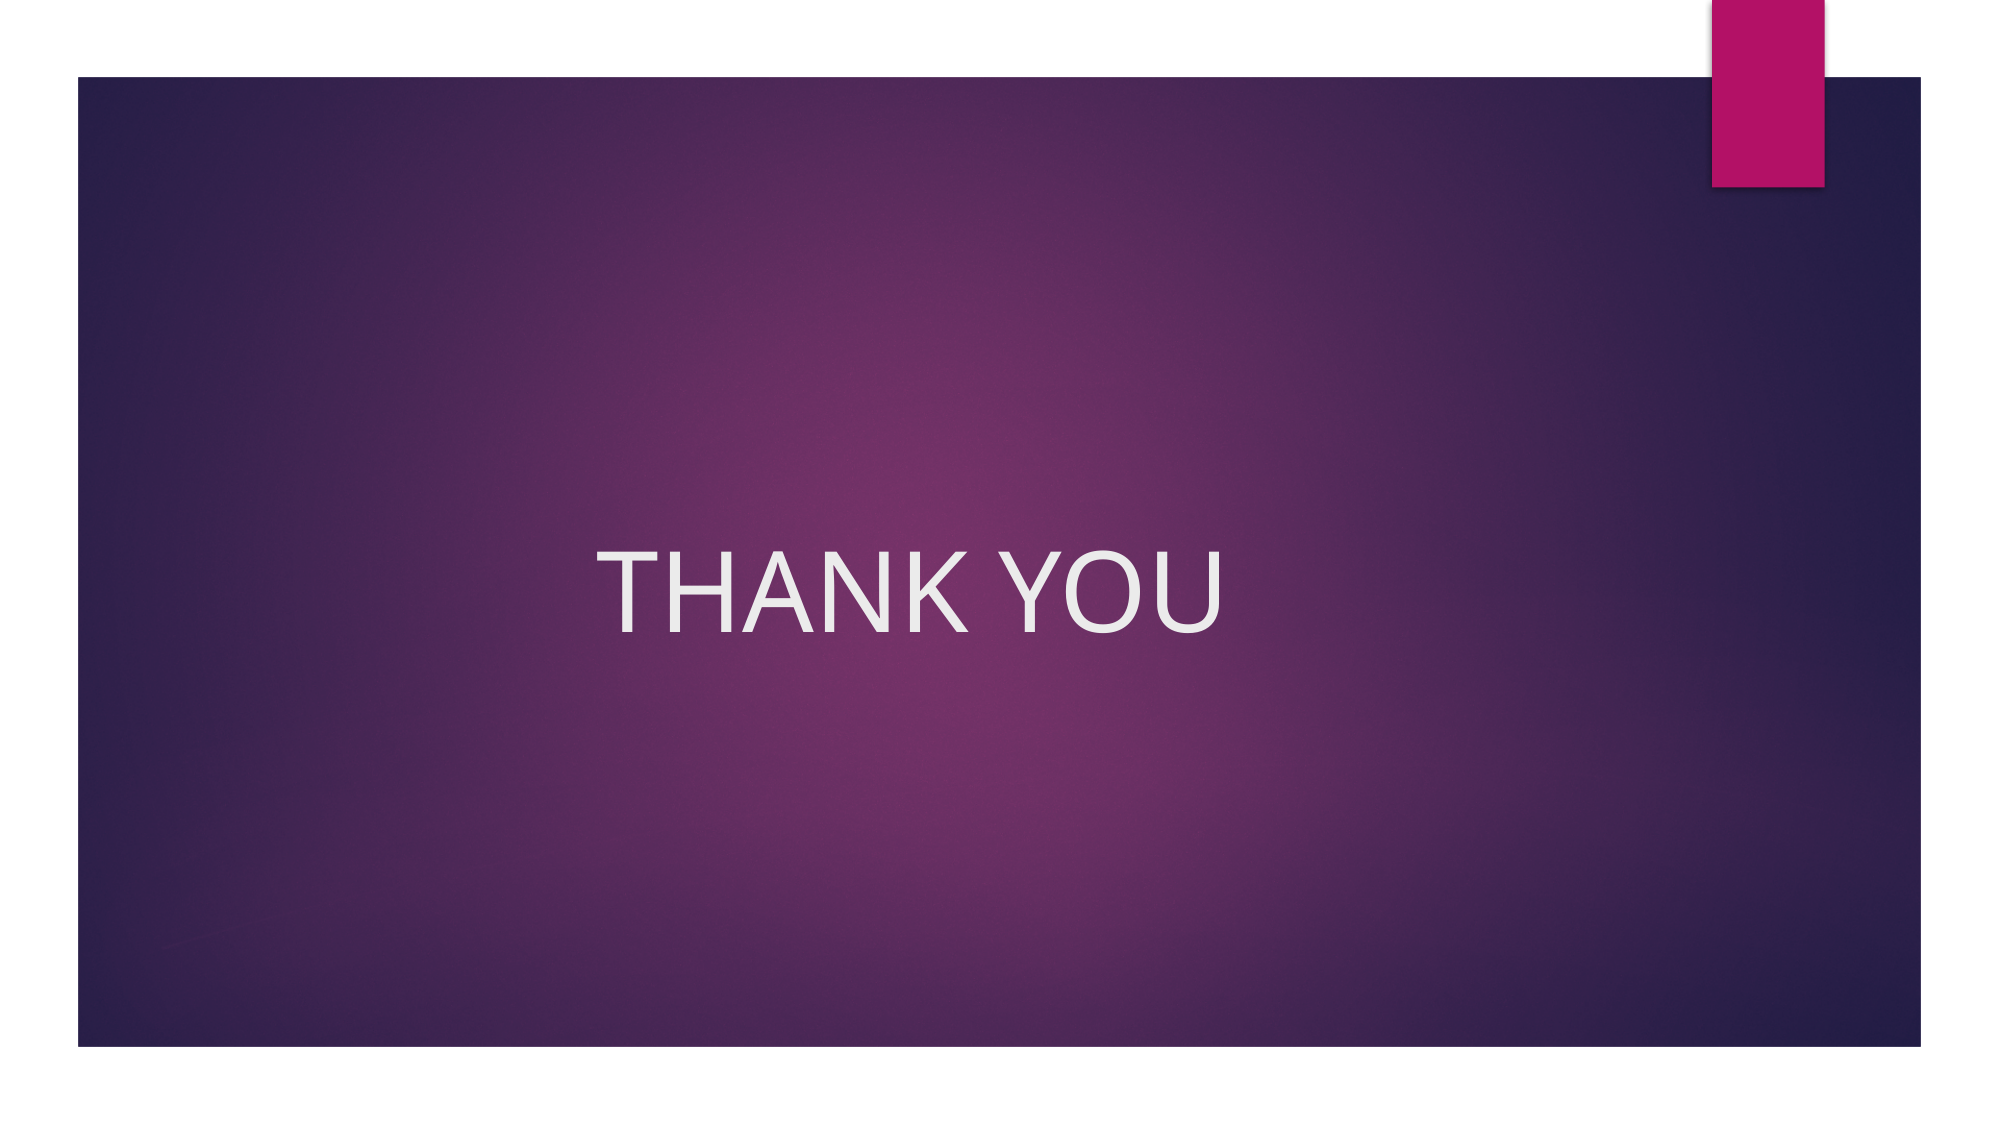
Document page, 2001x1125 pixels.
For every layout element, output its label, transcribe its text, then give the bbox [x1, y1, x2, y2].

title THANK YOU [189, 223, 1638, 663]
